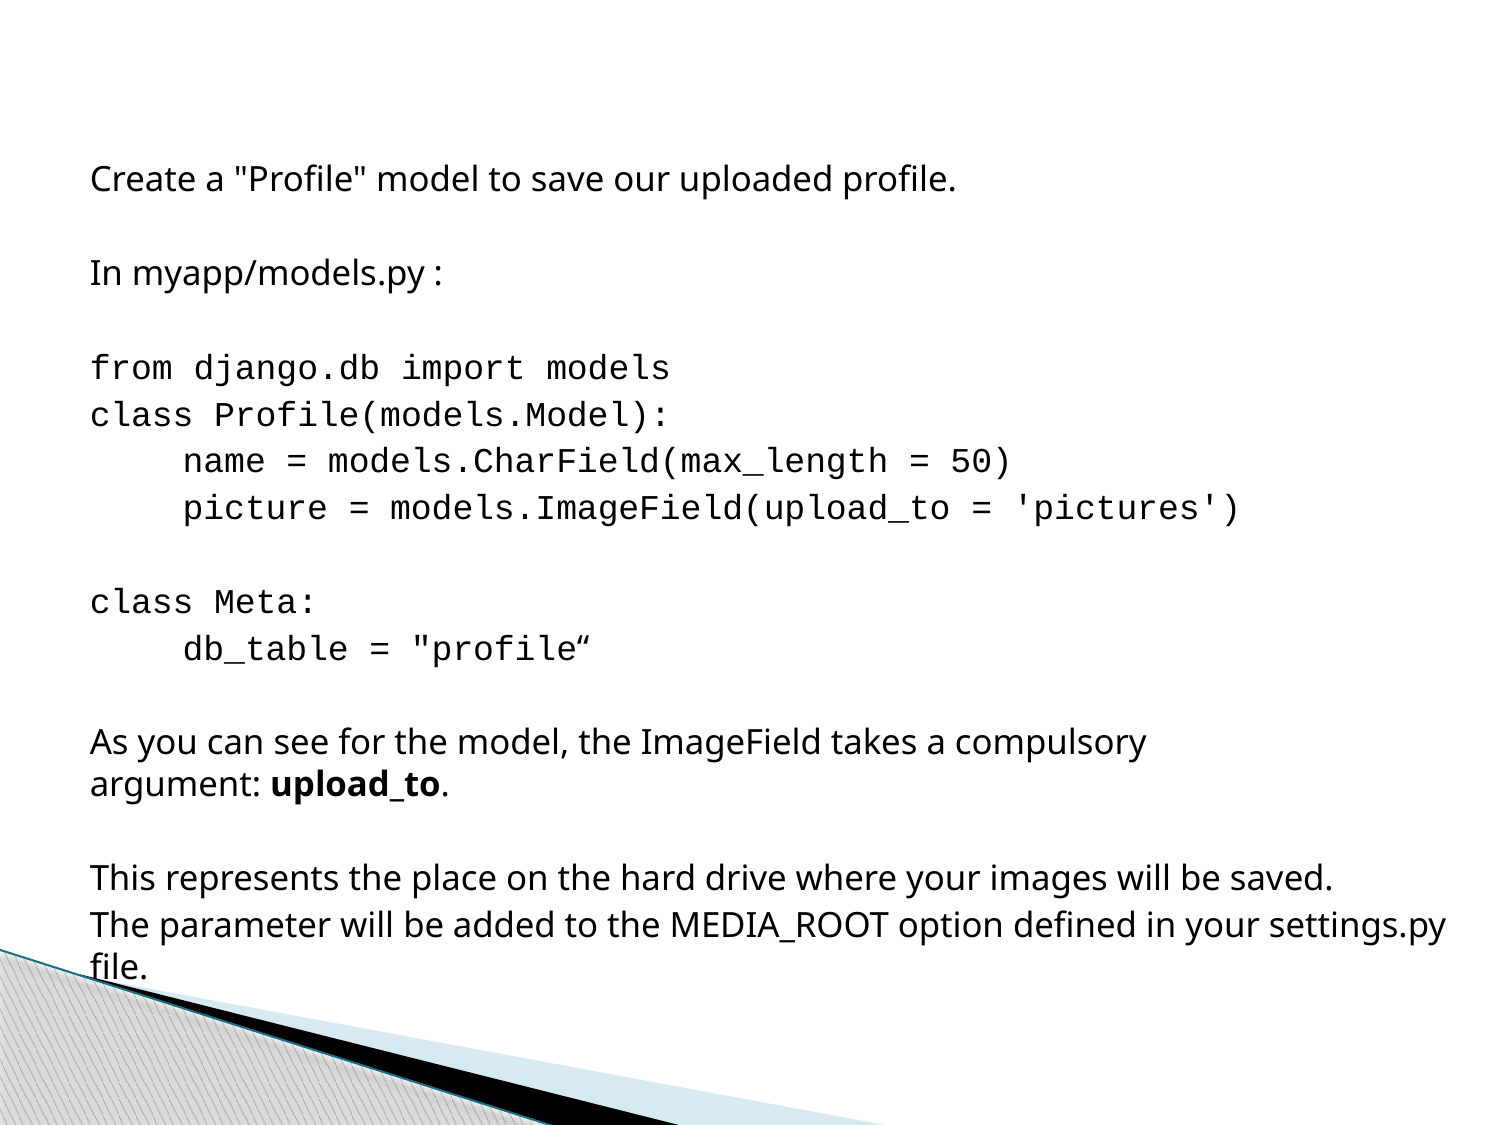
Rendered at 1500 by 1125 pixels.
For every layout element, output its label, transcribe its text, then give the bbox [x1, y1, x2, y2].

list Create a "Profile" model to save our uploaded profile. In myapp/models.py : from django.db import models class Profile(models.Model): name = models.CharField(max_length = 50) picture = models.ImageField(upload_to = 'pictures') class Meta: db_table = "profile“ As you can see for the model, the ImageField takes a compulsory argument: upload_to. This represents the place on the hard drive where your images will be saved. The parameter will be added to the MEDIA_ROOT option defined in your settings.py file. [75, 149, 1471, 1005]
